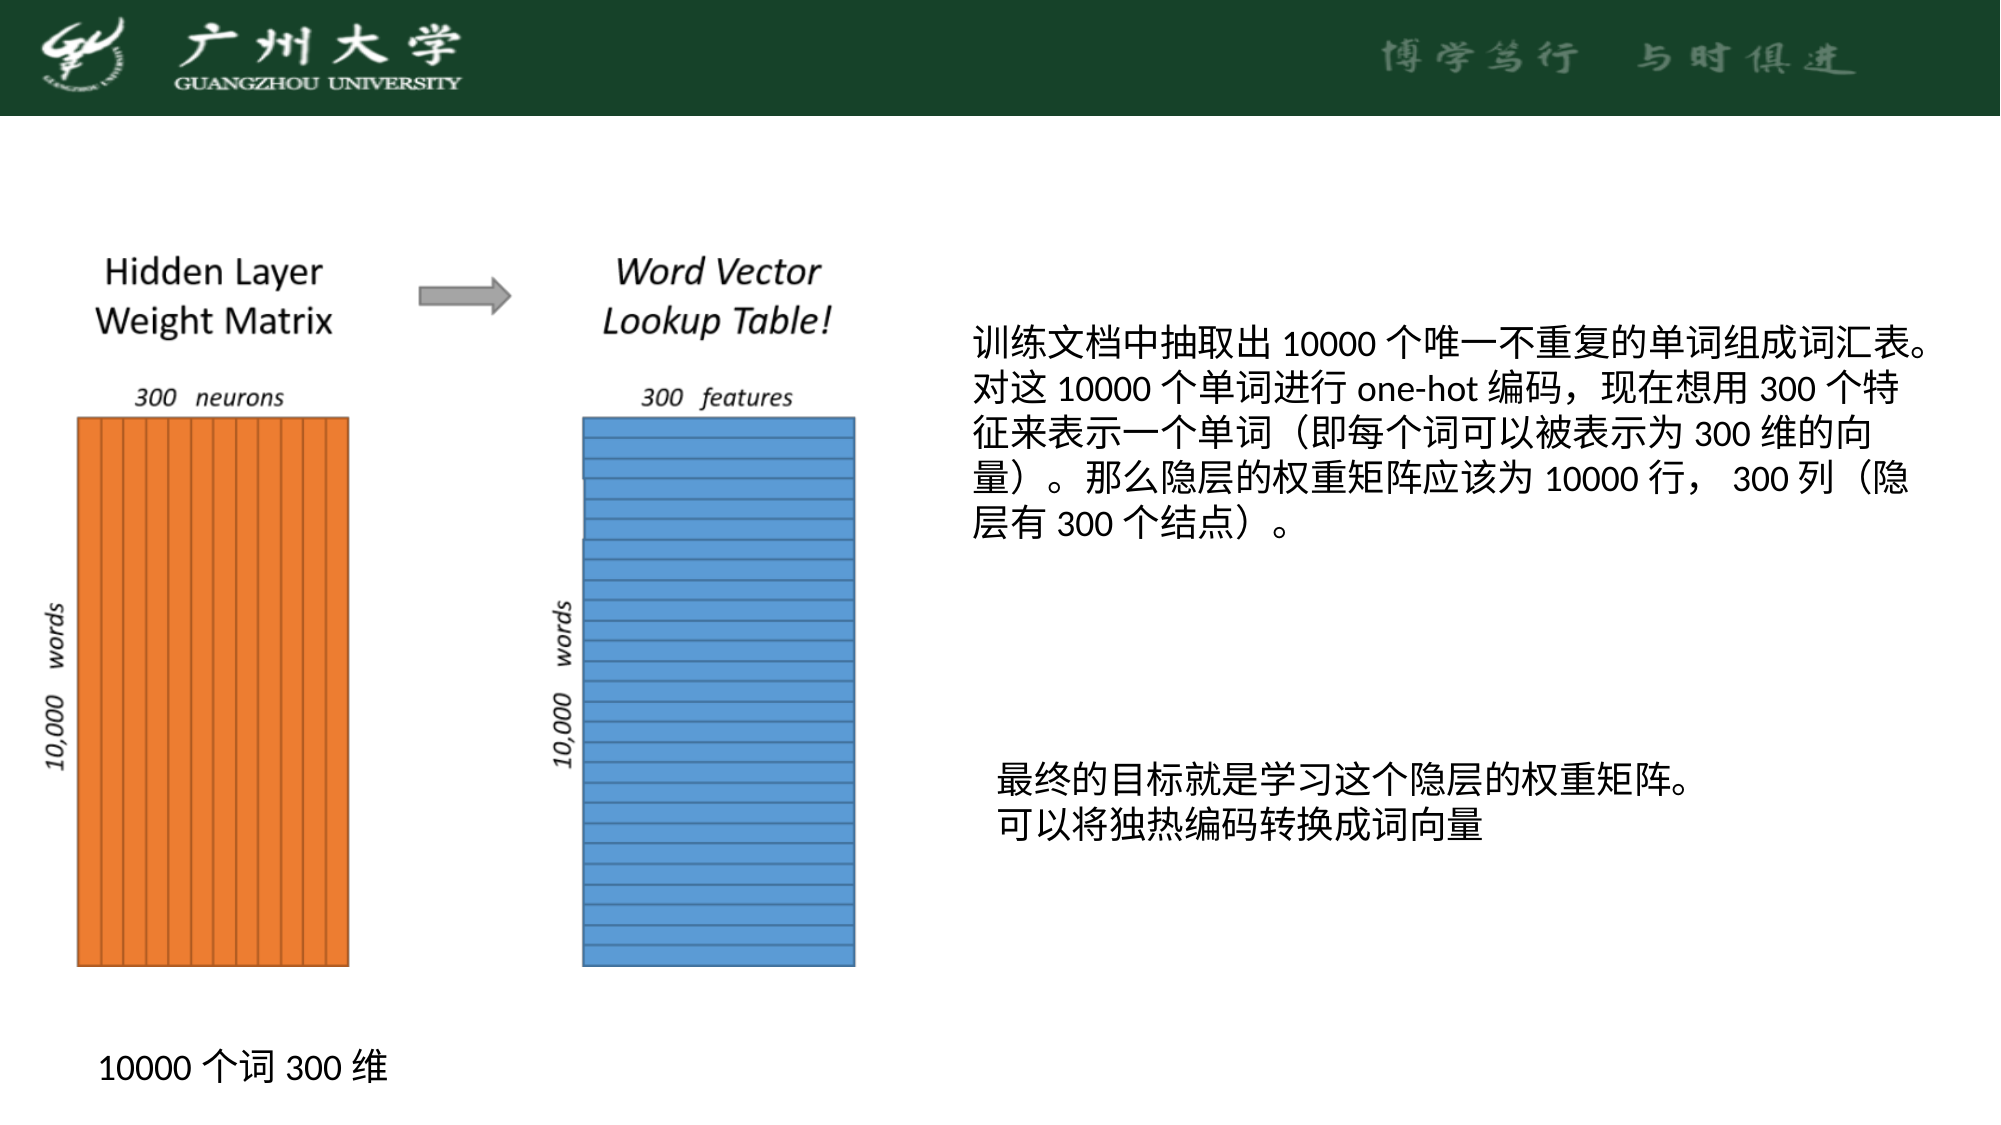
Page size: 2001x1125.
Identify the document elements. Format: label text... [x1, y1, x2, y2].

picture [0, 0, 2000, 116]
picture [28, 232, 885, 968]
text_box 训练文档中抽取出10000个唯一不重复的单词组成词汇表。对这10000个单词进行one-hot编码，现在想用300个特征来表示一个单词（即每个词可以被表示为300维的向量）。那么隐层的权重矩阵应该为10000行，300列（隐层有300个结点）。 [957, 311, 1928, 551]
text_box 最终的目标就是学习这个隐层的权重矩阵。 可以将独热编码转换成词向量 [981, 748, 1725, 854]
text_box 10000个词300维 [82, 1035, 404, 1096]
